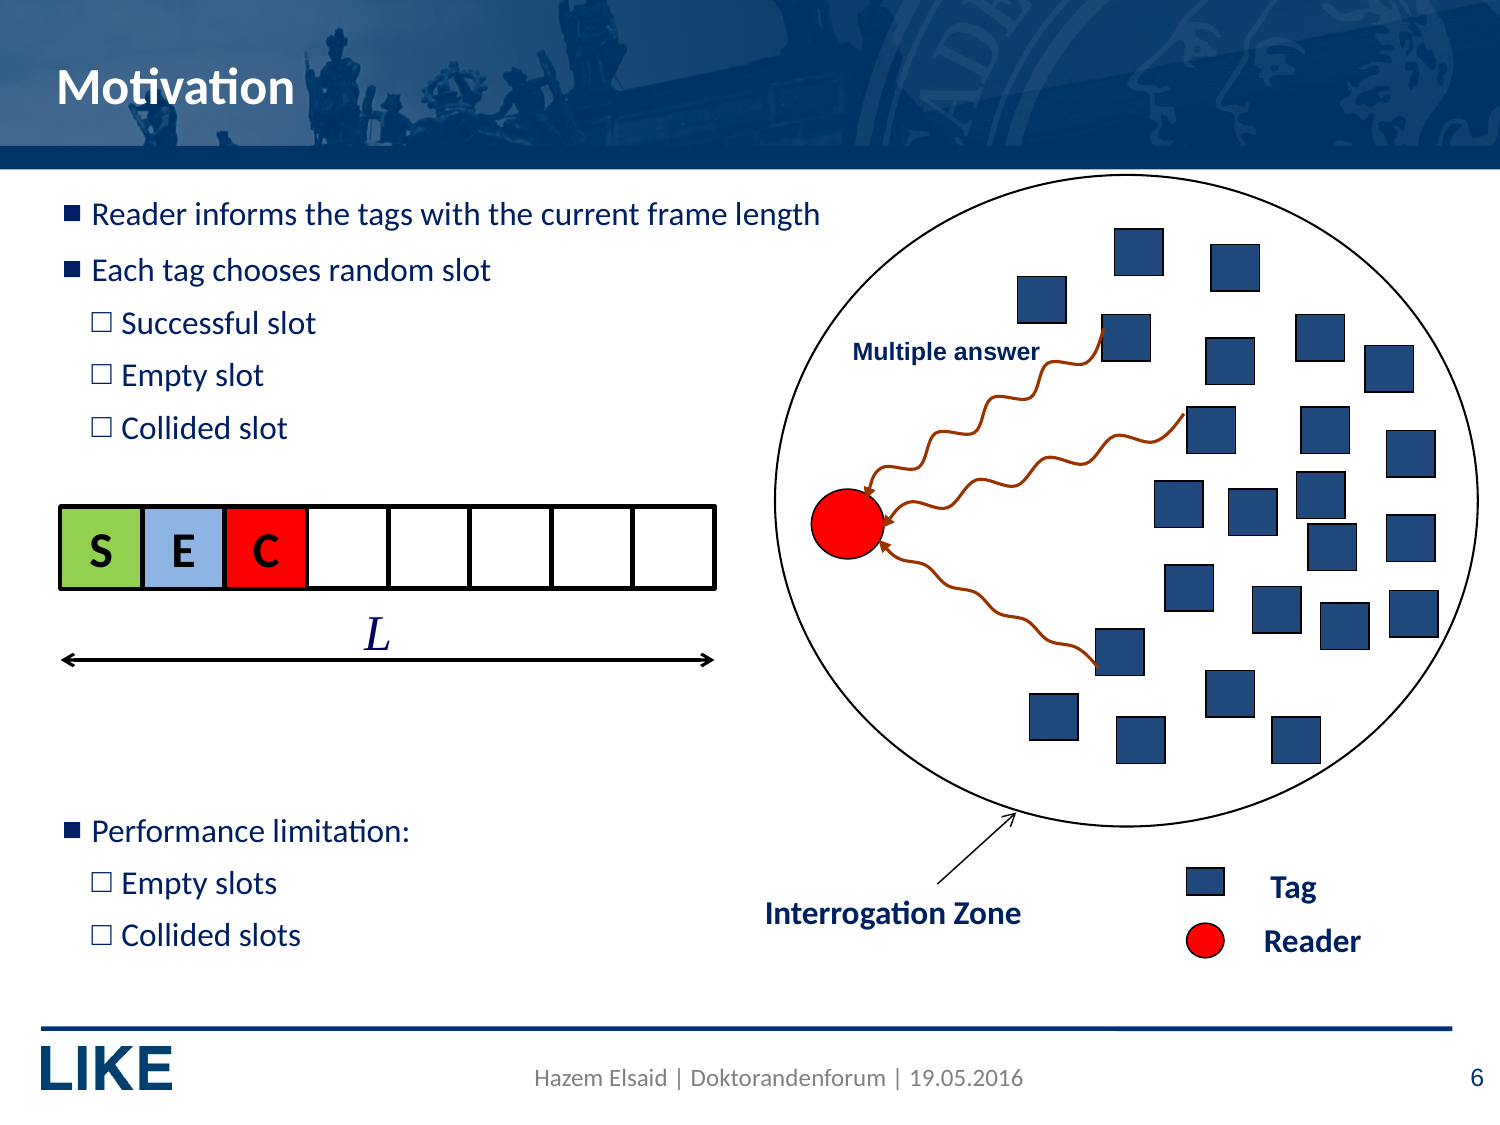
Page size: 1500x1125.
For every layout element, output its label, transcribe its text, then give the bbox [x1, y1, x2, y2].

text_box [1211, 244, 1260, 292]
text_box [1187, 406, 1236, 454]
text_box [1308, 523, 1357, 571]
text_box [1300, 406, 1350, 454]
text_box [1386, 515, 1435, 562]
text_box [1272, 717, 1321, 764]
text_box [881, 413, 1185, 528]
text_box [1389, 590, 1438, 638]
text_box [1386, 430, 1435, 478]
text_box [1364, 345, 1414, 392]
text_box [1044, 174, 1478, 826]
text_box [878, 539, 1099, 669]
text_box [1206, 337, 1255, 385]
text_box Multiple answer [832, 328, 1061, 373]
text_box [1296, 471, 1345, 519]
title Motivation [41, 30, 1459, 138]
text_box [1061, 328, 1104, 365]
picture [41, 1046, 172, 1090]
picture [0, 0, 1500, 145]
text_box [863, 373, 1042, 500]
text_box [1158, 717, 1166, 764]
text_box [1165, 564, 1214, 612]
text_box [1296, 314, 1345, 362]
text_box [1206, 670, 1255, 717]
text_box [1228, 489, 1277, 536]
text_box [1158, 481, 1204, 528]
text_box [1252, 586, 1301, 633]
text_box [1158, 229, 1163, 276]
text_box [60, 506, 715, 590]
list Reader informs the tags with the current frame length Each tag chooses random slot Successful slot Empty slot Collided slot Performance limitation: Empty slots Collided slots [47, 184, 1158, 1024]
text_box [1186, 857, 1438, 968]
text_box [1320, 603, 1369, 650]
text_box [937, 812, 1017, 885]
text_box L [349, 598, 407, 659]
